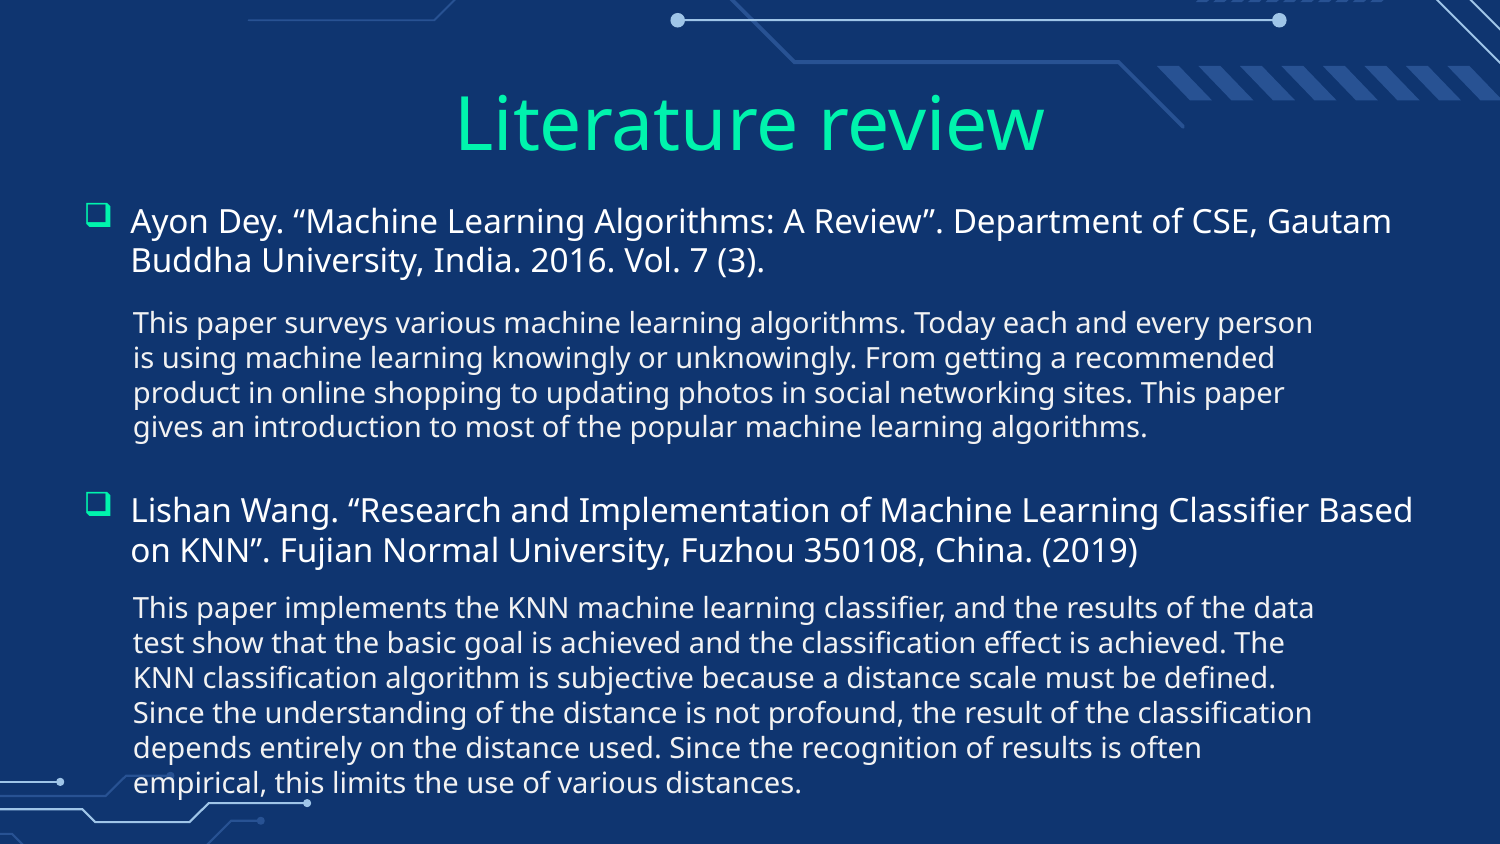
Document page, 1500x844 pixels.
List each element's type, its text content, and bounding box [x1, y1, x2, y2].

text_box Lishan Wang. ‘‘Research and Implementation of Machine Learning Classifier Based on KNN’’. Fujian Normal University, Fuzhou 350108, China. (2019) [83, 491, 1417, 567]
title Literature review [118, 75, 1382, 156]
text_box This paper implements the KNN machine learning classifier, and the results of the data test show that the basic goal is achieved and the classification effect is achieved. The KNN classification algorithm is subjective because a distance scale must be defined. Since the understanding of the distance is not profound, the result of the classification depends entirely on the distance used. Since the recognition of results is often empirical, this limits the use of various distances. [118, 582, 1339, 807]
text_box This paper surveys various machine learning algorithms. Today each and every person is using machine learning knowingly or unknowingly. From getting a recommended product in online shopping to updating photos in social networking sites. This paper gives an introduction to most of the popular machine learning algorithms. [118, 296, 1339, 452]
text_box Ayon Dey. “Machine Learning Algorithms: A Review”. Department of CSE, Gautam Buddha University, India. 2016. Vol. 7 (3). [83, 202, 1417, 278]
